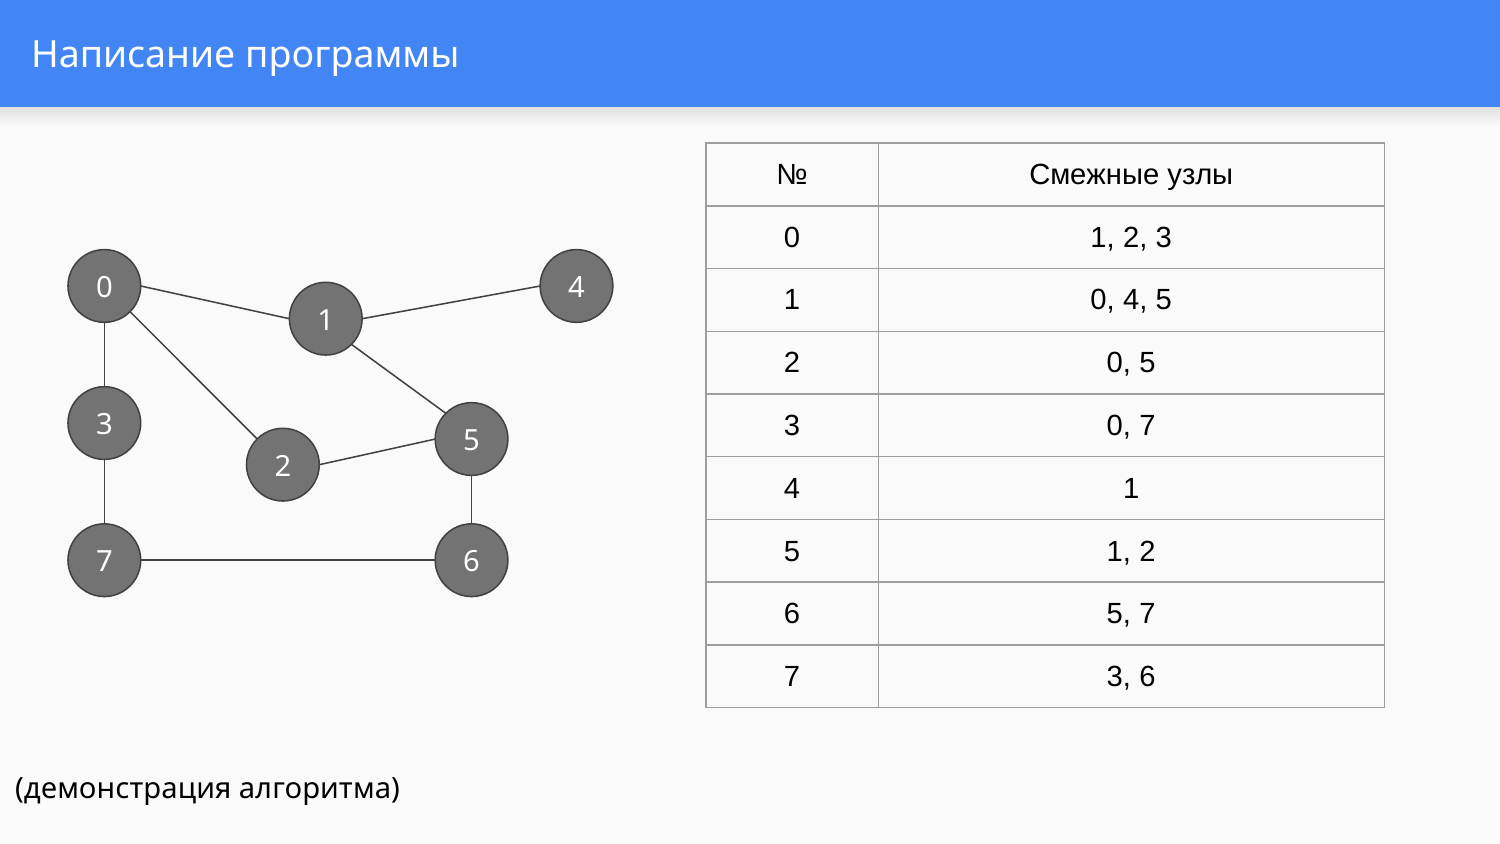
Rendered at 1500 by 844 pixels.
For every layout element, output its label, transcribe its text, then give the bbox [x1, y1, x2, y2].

table_cell 1 [879, 457, 1384, 519]
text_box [319, 438, 436, 465]
table_cell 1 [707, 269, 878, 331]
table_cell 3 [707, 395, 878, 456]
title Написание программы [16, 2, 1464, 102]
table_header Смежные узлы [879, 144, 1384, 205]
text_box 7 [67, 524, 141, 597]
table_cell 1, 2 [879, 520, 1384, 581]
table_cell 5 [707, 520, 878, 581]
table_cell 0 [707, 207, 878, 268]
table_cell 0, 7 [879, 395, 1384, 456]
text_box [129, 311, 258, 440]
table_cell 4 [707, 457, 878, 519]
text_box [361, 285, 541, 319]
text_box 5 [435, 402, 508, 476]
text_box 4 [540, 249, 613, 323]
table_cell 3, 6 [879, 646, 1384, 707]
table_cell 5, 7 [879, 583, 1384, 644]
text_box (демонстрация алгоритма) [0, 754, 510, 844]
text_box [140, 285, 290, 319]
table_cell 1, 2, 3 [879, 207, 1384, 268]
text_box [351, 344, 447, 414]
table_cell 0, 4, 5 [879, 269, 1384, 331]
text_box 6 [435, 524, 508, 597]
text_box 1 [290, 282, 362, 356]
table_cell 7 [707, 646, 878, 707]
text_box 0 [67, 249, 141, 323]
text_box 2 [246, 428, 319, 502]
table_cell 0, 5 [879, 332, 1384, 393]
table_cell 2 [707, 332, 878, 393]
table_cell 6 [707, 583, 878, 644]
table_header № [707, 144, 878, 205]
text_box 3 [67, 386, 132, 460]
